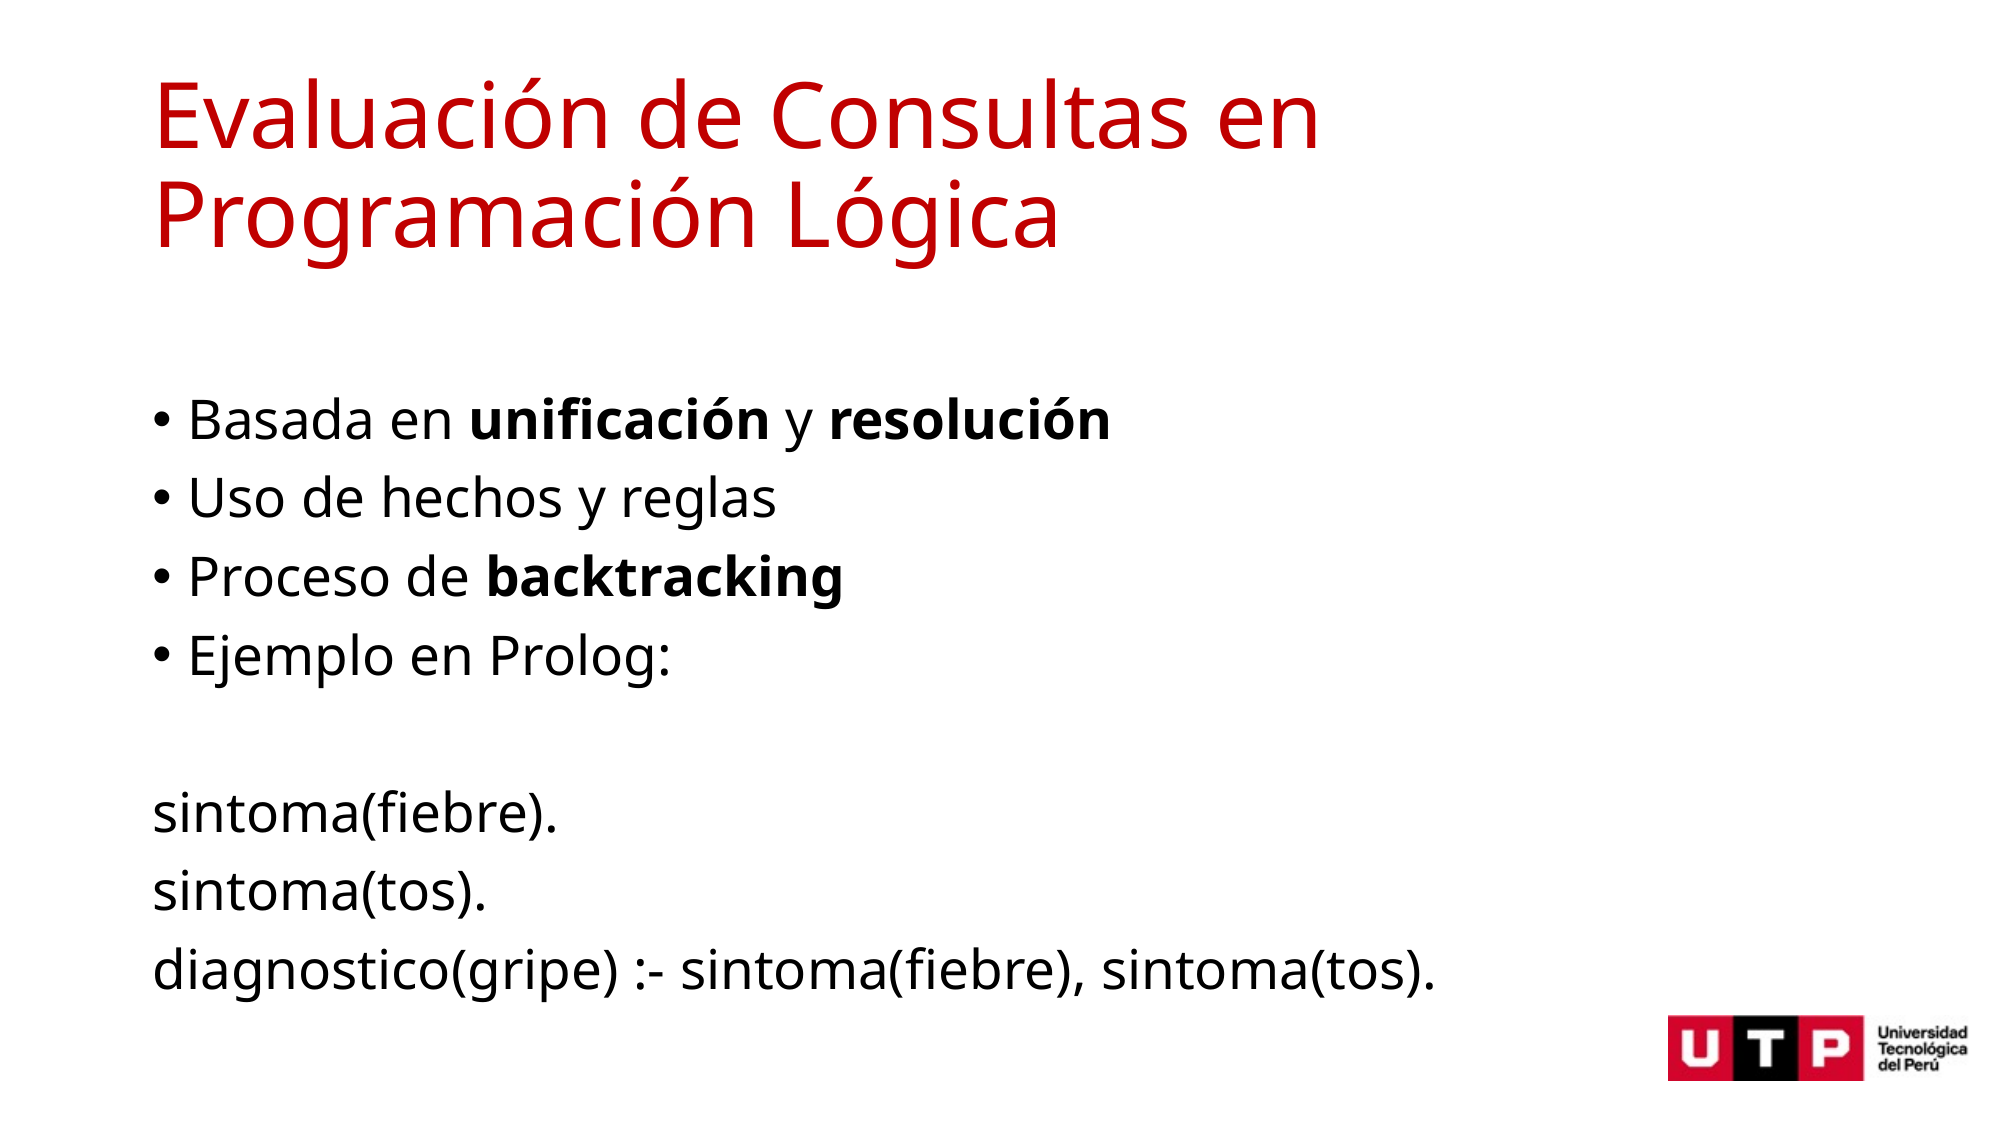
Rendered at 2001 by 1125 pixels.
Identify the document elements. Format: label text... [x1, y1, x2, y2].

title Evaluación de Consultas en Programación Lógica [137, 59, 1863, 278]
list Basada en unificación y resolución Uso de hechos y reglas Proceso de backtracking Ejemplo en Prolog: sintoma(fiebre). sintoma(tos). diagnostico(gripe) :- sintoma(fiebre), sintoma(tos). [137, 299, 1863, 1014]
picture [1667, 1014, 1988, 1082]
